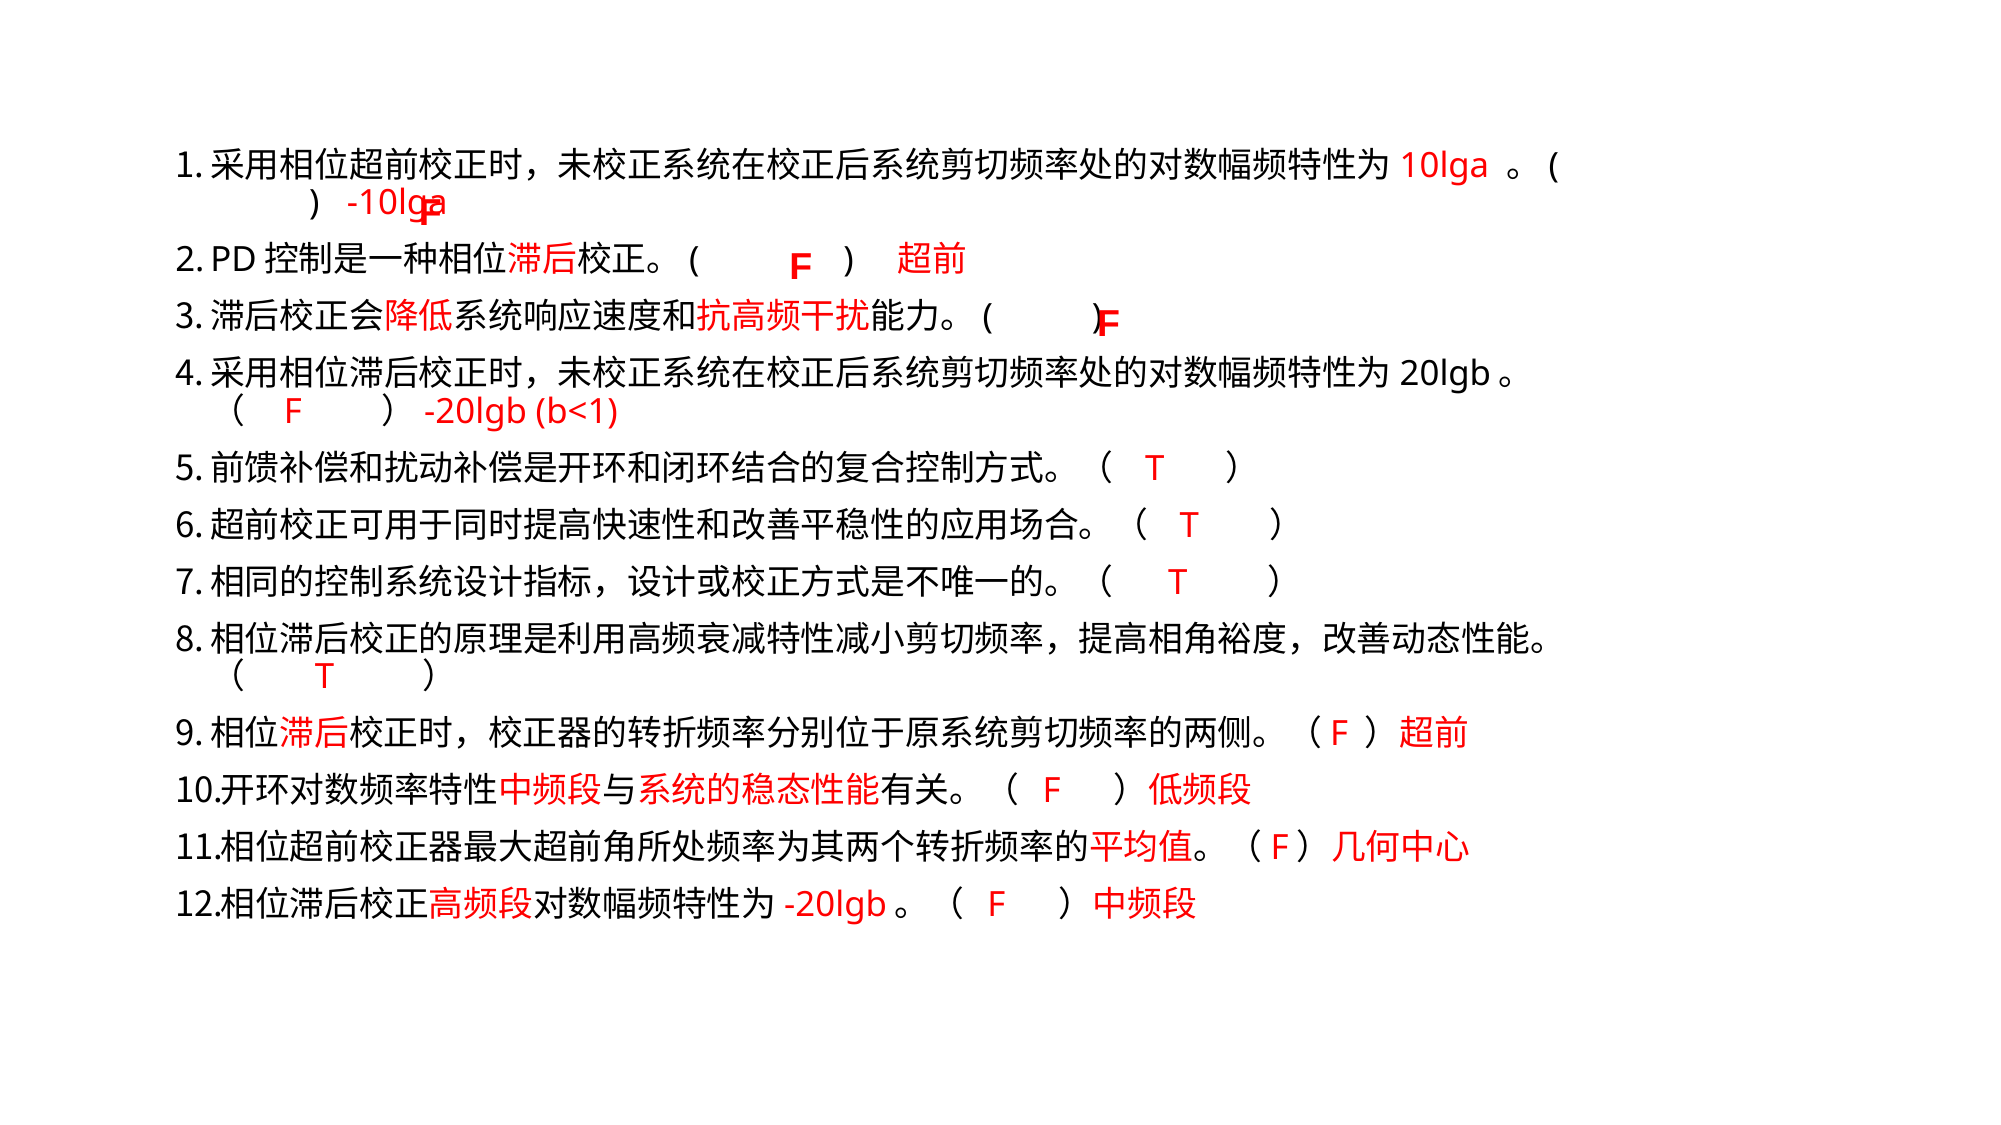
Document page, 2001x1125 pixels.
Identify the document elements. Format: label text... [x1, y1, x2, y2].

text_box F [1082, 291, 1146, 352]
list 采用相位超前校正时，未校正系统在校正后系统剪切频率处的对数幅频特性为10lga 。( ) -10lga PD控制是一种相位滞后校正。( ) 超前 滞后校正会降低系统响应速度和抗高频干扰能力。( ) 采用相位滞后校正时，未校正系统在校正后系统剪切频率处的对数幅频特性为20lgb。（ F ）-20lgb (b<1) 前馈补偿和扰动补偿是开环和闭环结合的复合控制方式。（ T ） 超前校正可用于同时提高快速性和改善平稳性的应用场合。（ T ） 相同的控制系统设计指标，设计或校正方式是不唯一的。（ T ） 相位滞后校正的原理是利用高频衰减特性减小剪切频率，提高相角裕度，改善动态性能。（ T ） 相位滞后校正时，校正器的转折频率分别位于原系统剪切频率的两侧。（F ）超前 开环对数频率特性中频段与系统的稳态性能有关。（ F ）低频段 相位超前校正器最大超前角所处频率为其两个转折频率的平均值。（F）几何中心 相位滞后校正高频段对数幅频特性为-20lgb。（ F ）中频段 [143, 139, 1575, 941]
text_box F [774, 234, 838, 295]
text_box F [403, 180, 467, 241]
